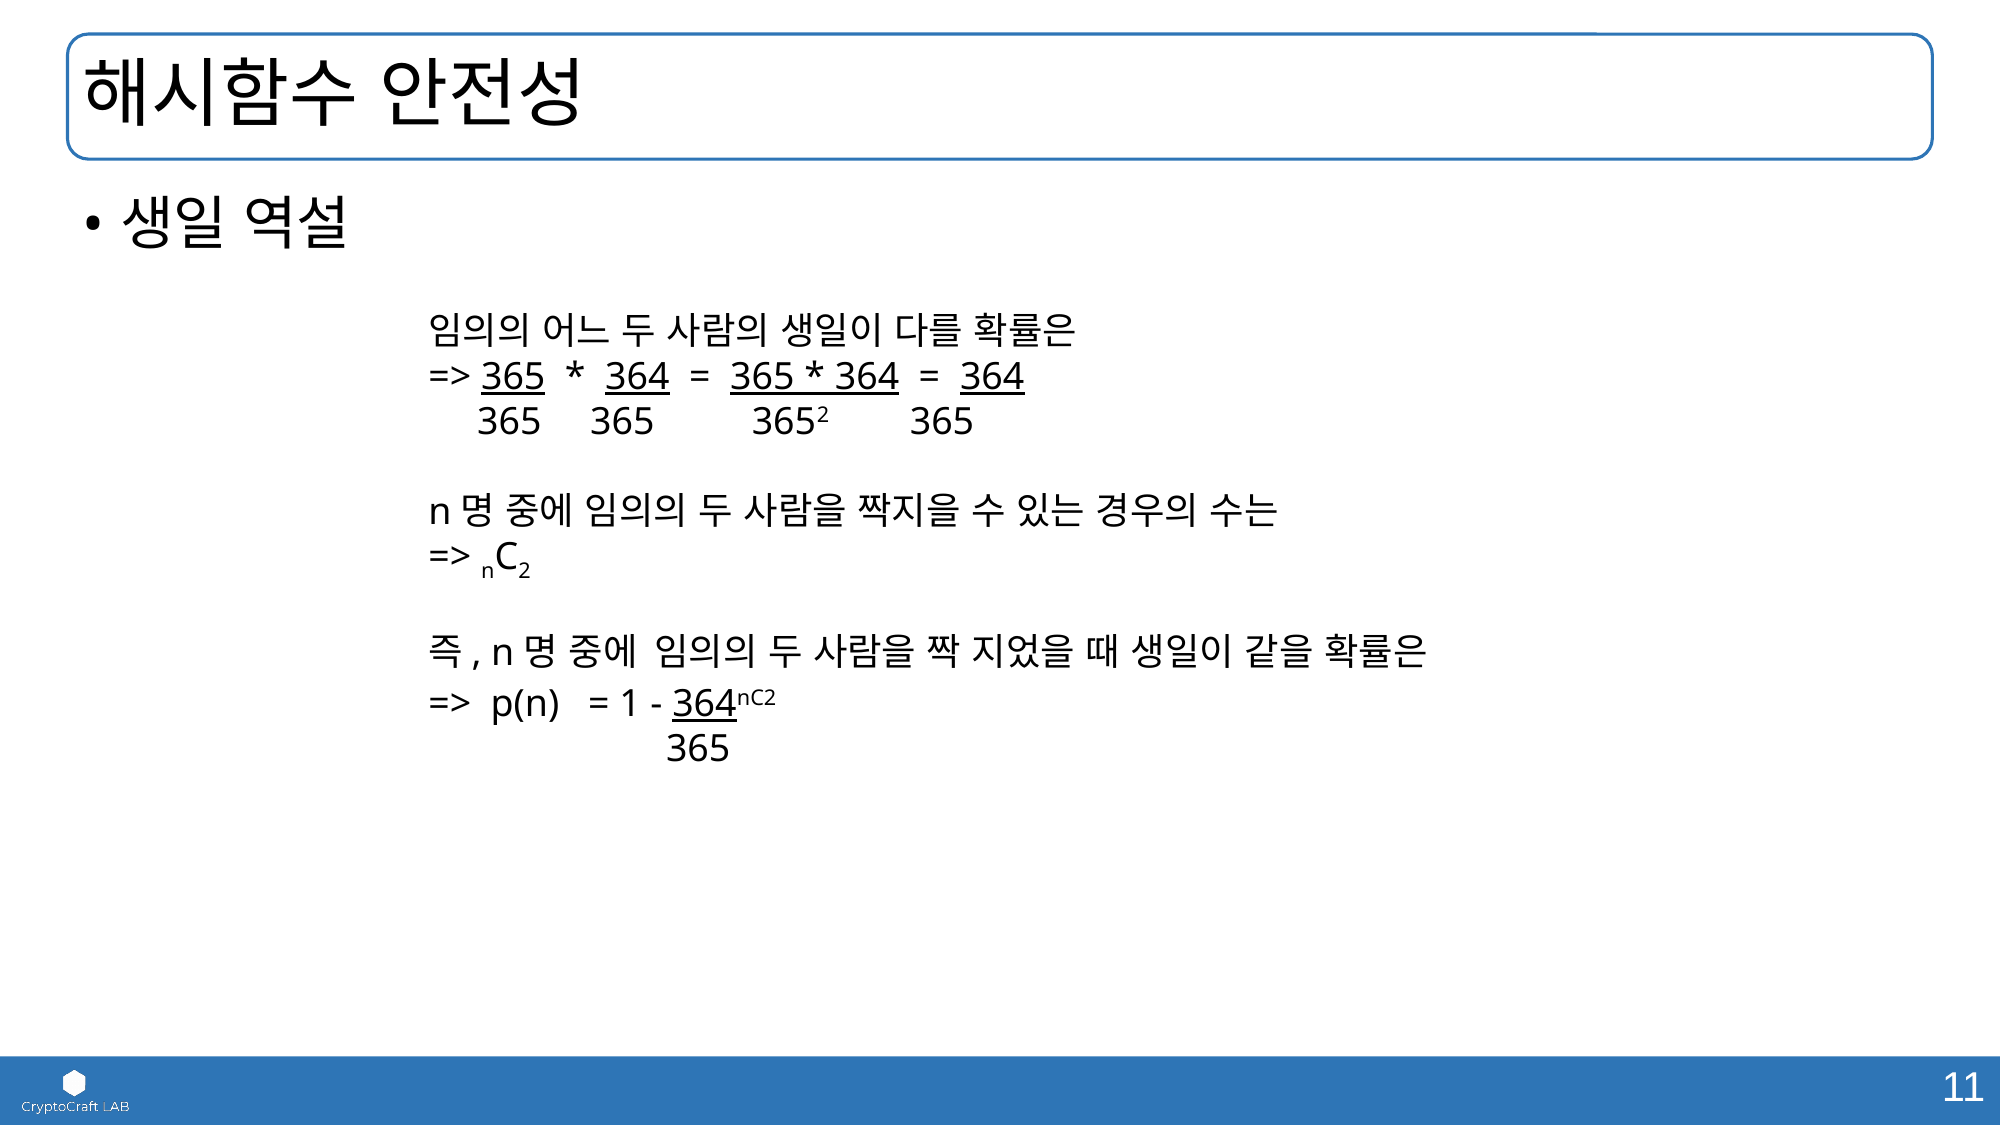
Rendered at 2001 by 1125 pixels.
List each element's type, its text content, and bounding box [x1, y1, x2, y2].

picture [13, 1061, 138, 1123]
list 생일 역설 [67, 186, 1933, 1017]
title 해시함수 안전성 [67, 34, 1933, 160]
text_box 임의의 어느 두 사람의 생일이 다를 확률은 => 365 * 364 = 365 * 364 = 364 365 365 3652 365 n명 중에 임의의 두 사람을 짝지을 수 있는 경우의 수는 => nC2 즉, n명 중에 임의의 두 사람을 짝 지었을 때 생일이 같을 확률은 => p(n) = 1 - 364nC2 365 [413, 298, 1588, 912]
